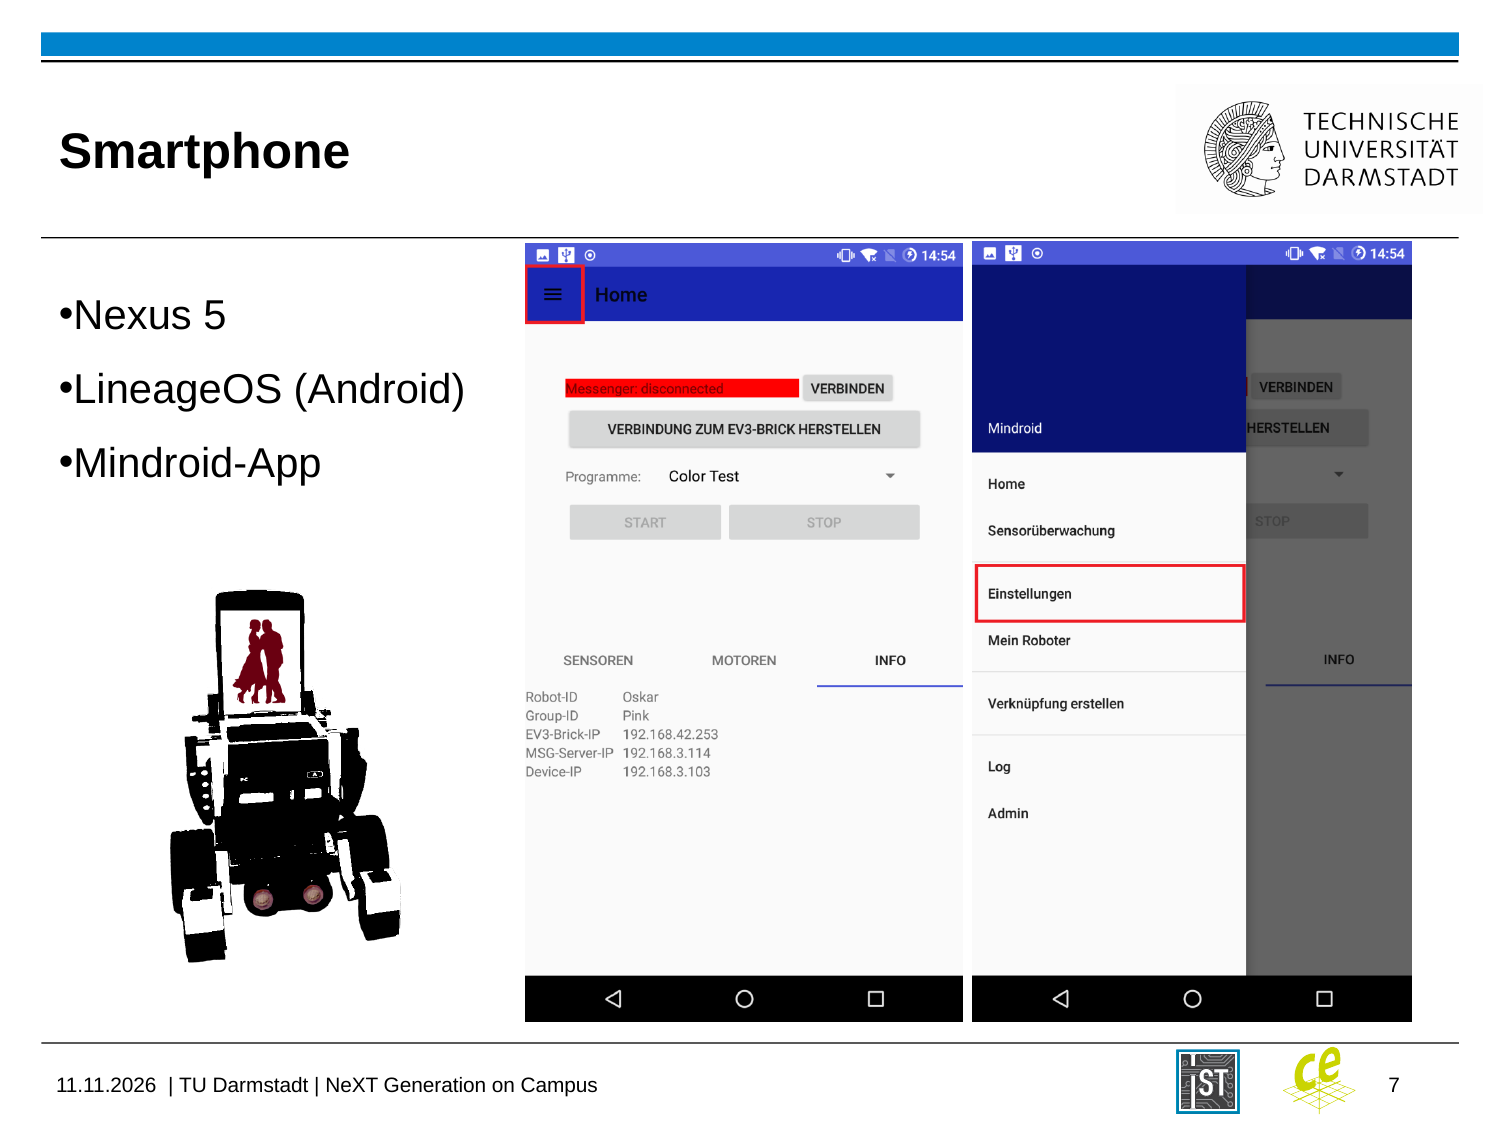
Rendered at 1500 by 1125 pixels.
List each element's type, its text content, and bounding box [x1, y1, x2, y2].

picture [972, 241, 1412, 1022]
list Nexus 5 LineageOS (Android) Mindroid-App [58, 265, 520, 1006]
picture [1180, 1053, 1236, 1110]
picture [525, 243, 964, 1022]
title Smartphone [58, 79, 1182, 218]
picture [1182, 84, 1483, 214]
picture [100, 585, 480, 966]
